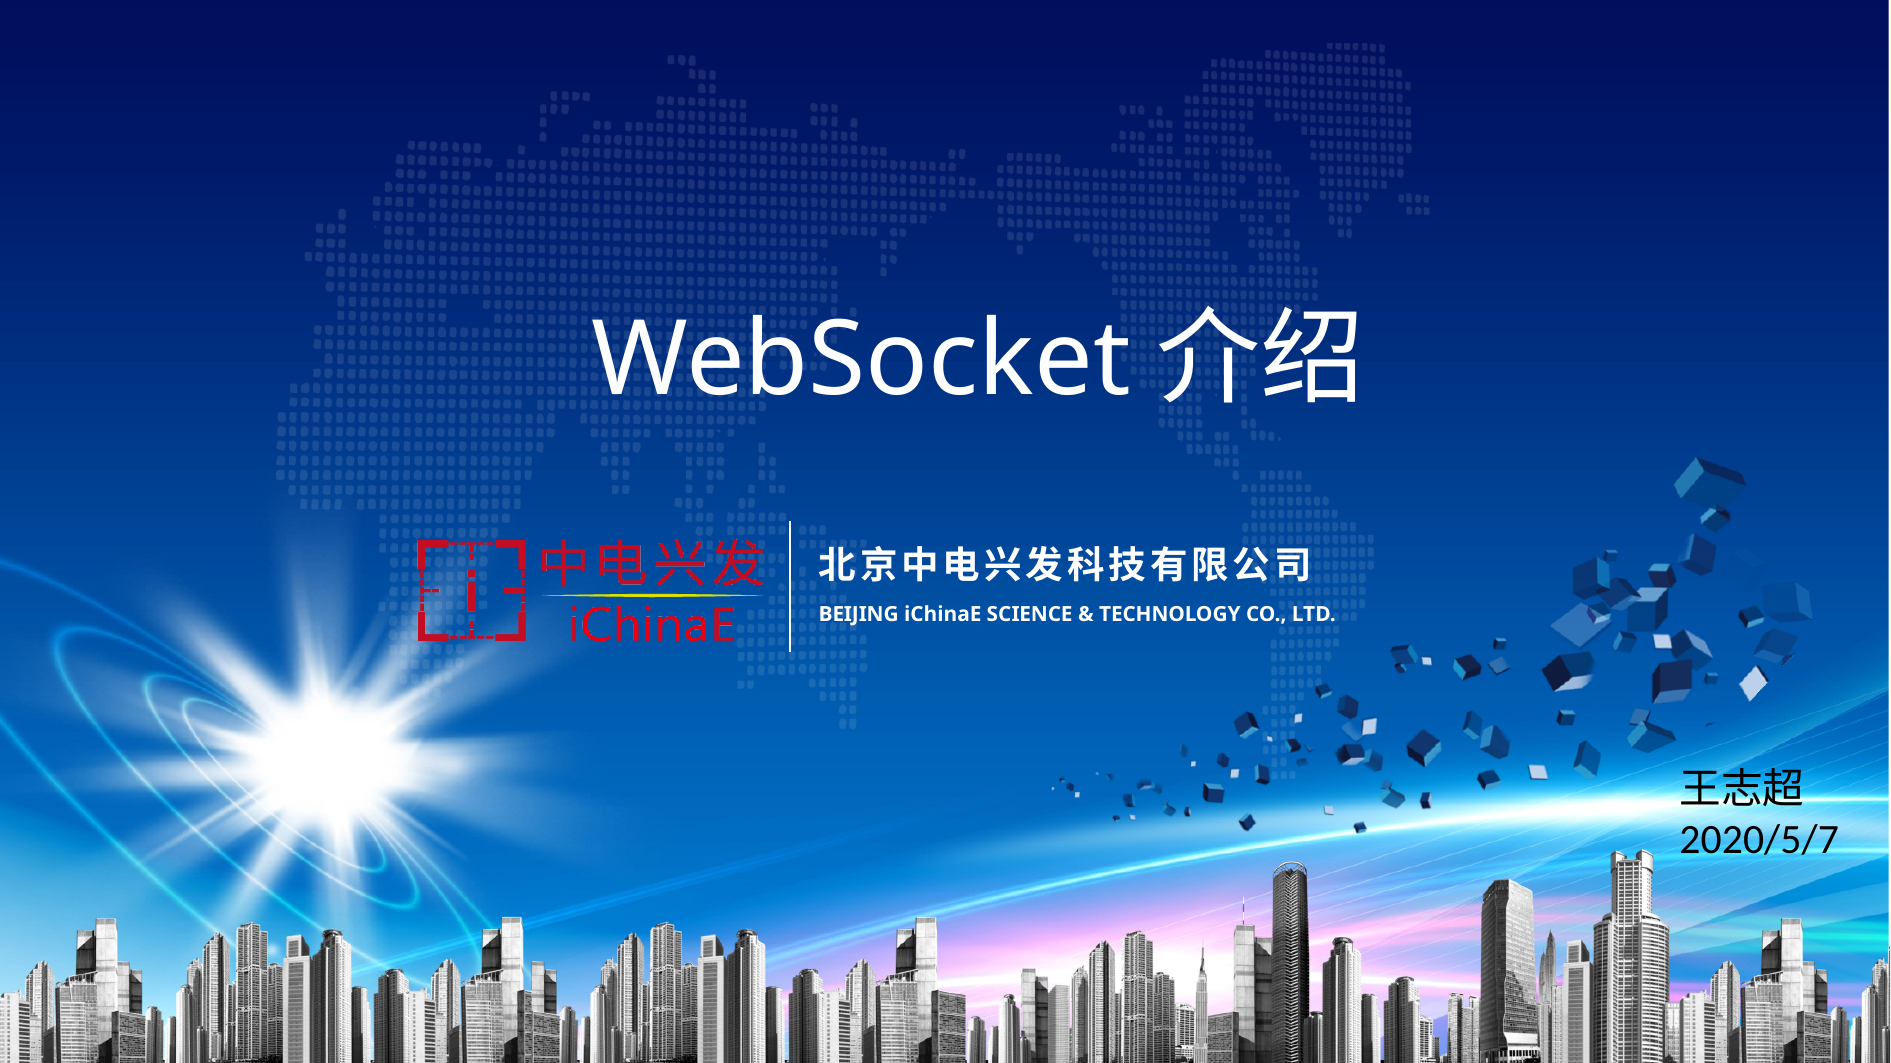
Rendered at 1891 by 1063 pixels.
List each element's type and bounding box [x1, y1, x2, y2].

text_box [359, 494, 1484, 684]
picture [0, 0, 1891, 1063]
